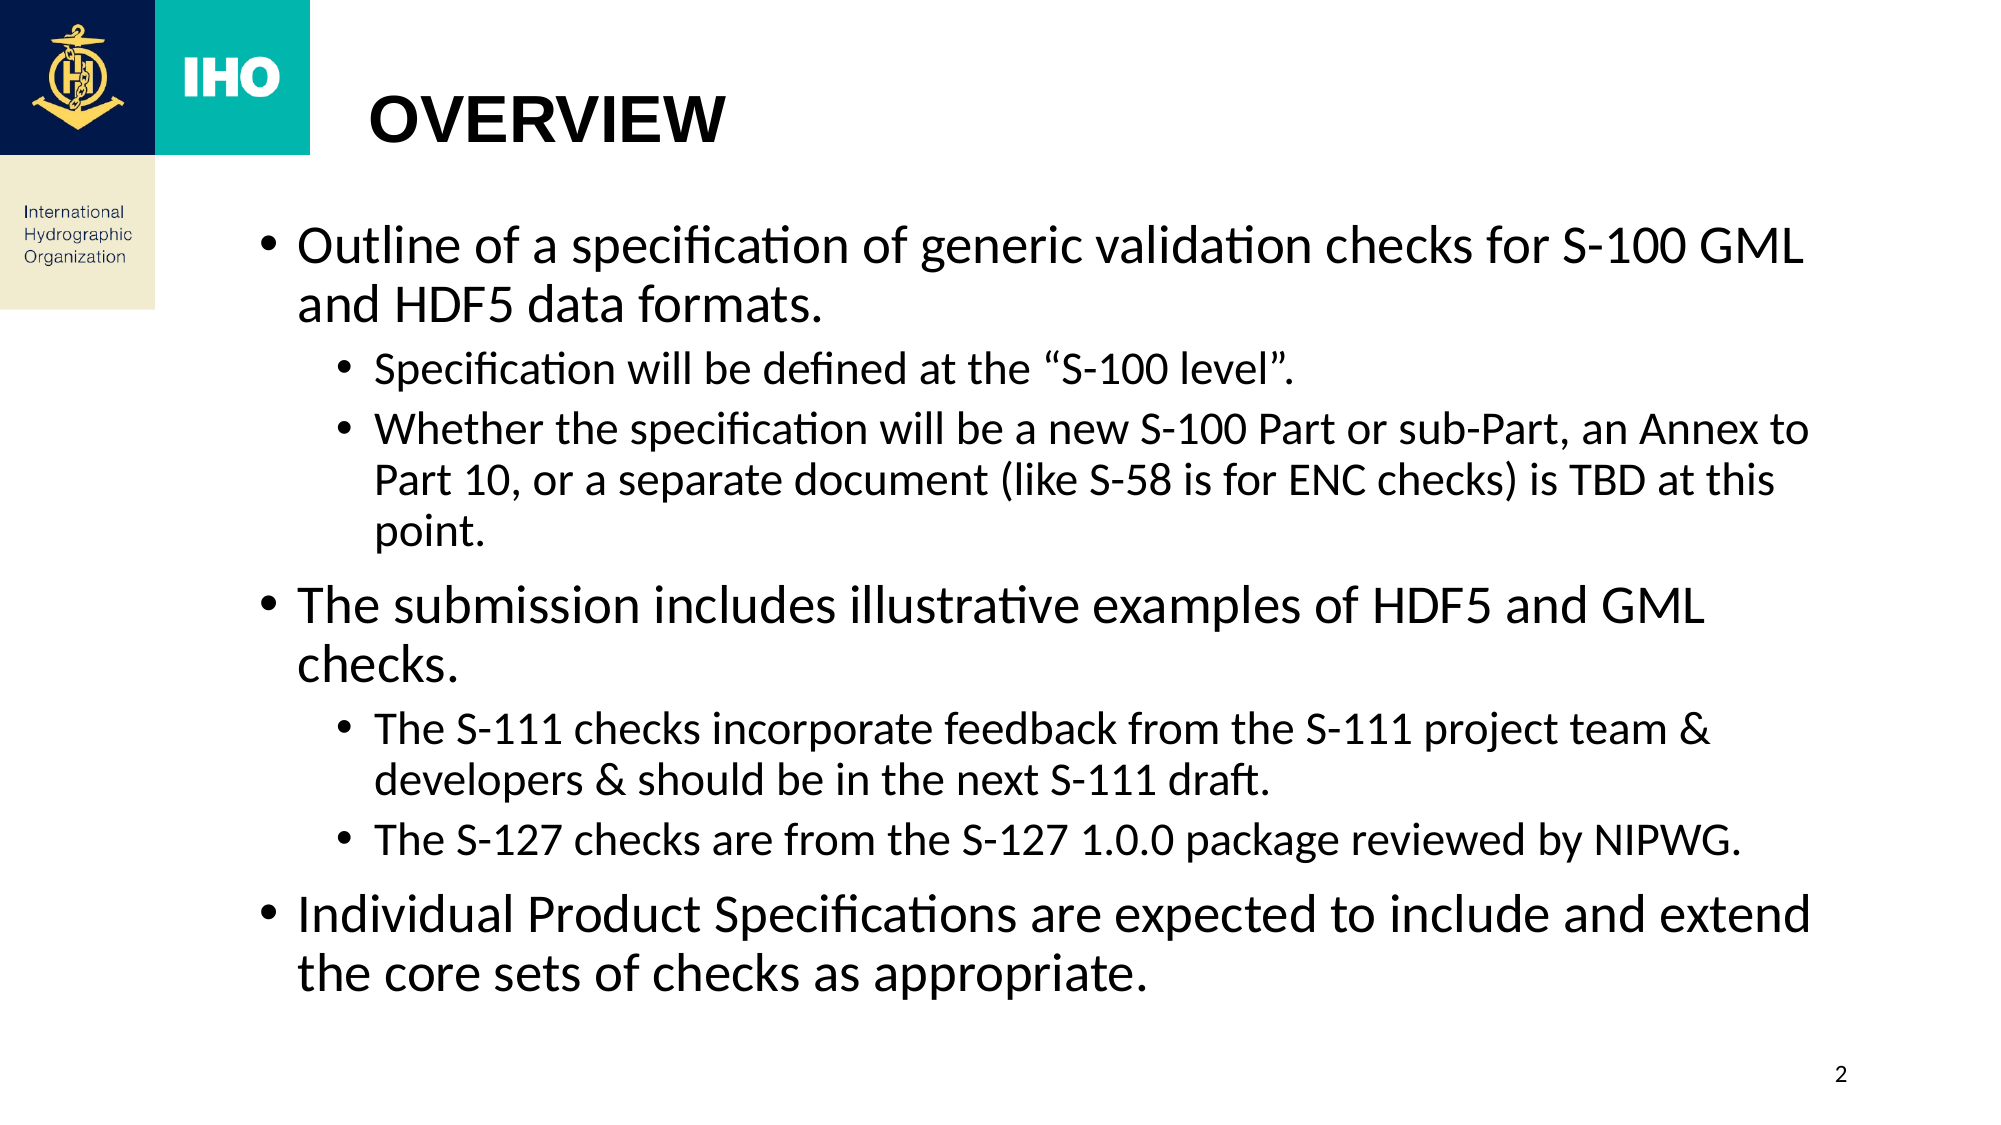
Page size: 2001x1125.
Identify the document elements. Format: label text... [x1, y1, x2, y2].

title Overview [353, 59, 1647, 183]
list Outline of a specification of generic validation checks for S-100 GML and HDF5 data formats. Specification will be defined at the “S-100 level”. Whether the specification will be a new S-100 Part or sub-Part, an Annex to Part 10, or a separate document (like S-58 is for ENC checks) is TBD at this point. The submission includes illustrative examples of HDF5 and GML checks. The S-111 checks incorporate feedback from the S-111 project team & developers & should be in the next S-111 draft. The S-127 checks are from the S-127 1.0.0 package reviewed by NIPWG. Individual Product Specifications are expected to include and extend the core sets of checks as appropriate. [244, 208, 1830, 1023]
slide_number 2 [1412, 1042, 1863, 1103]
picture [0, 0, 310, 310]
